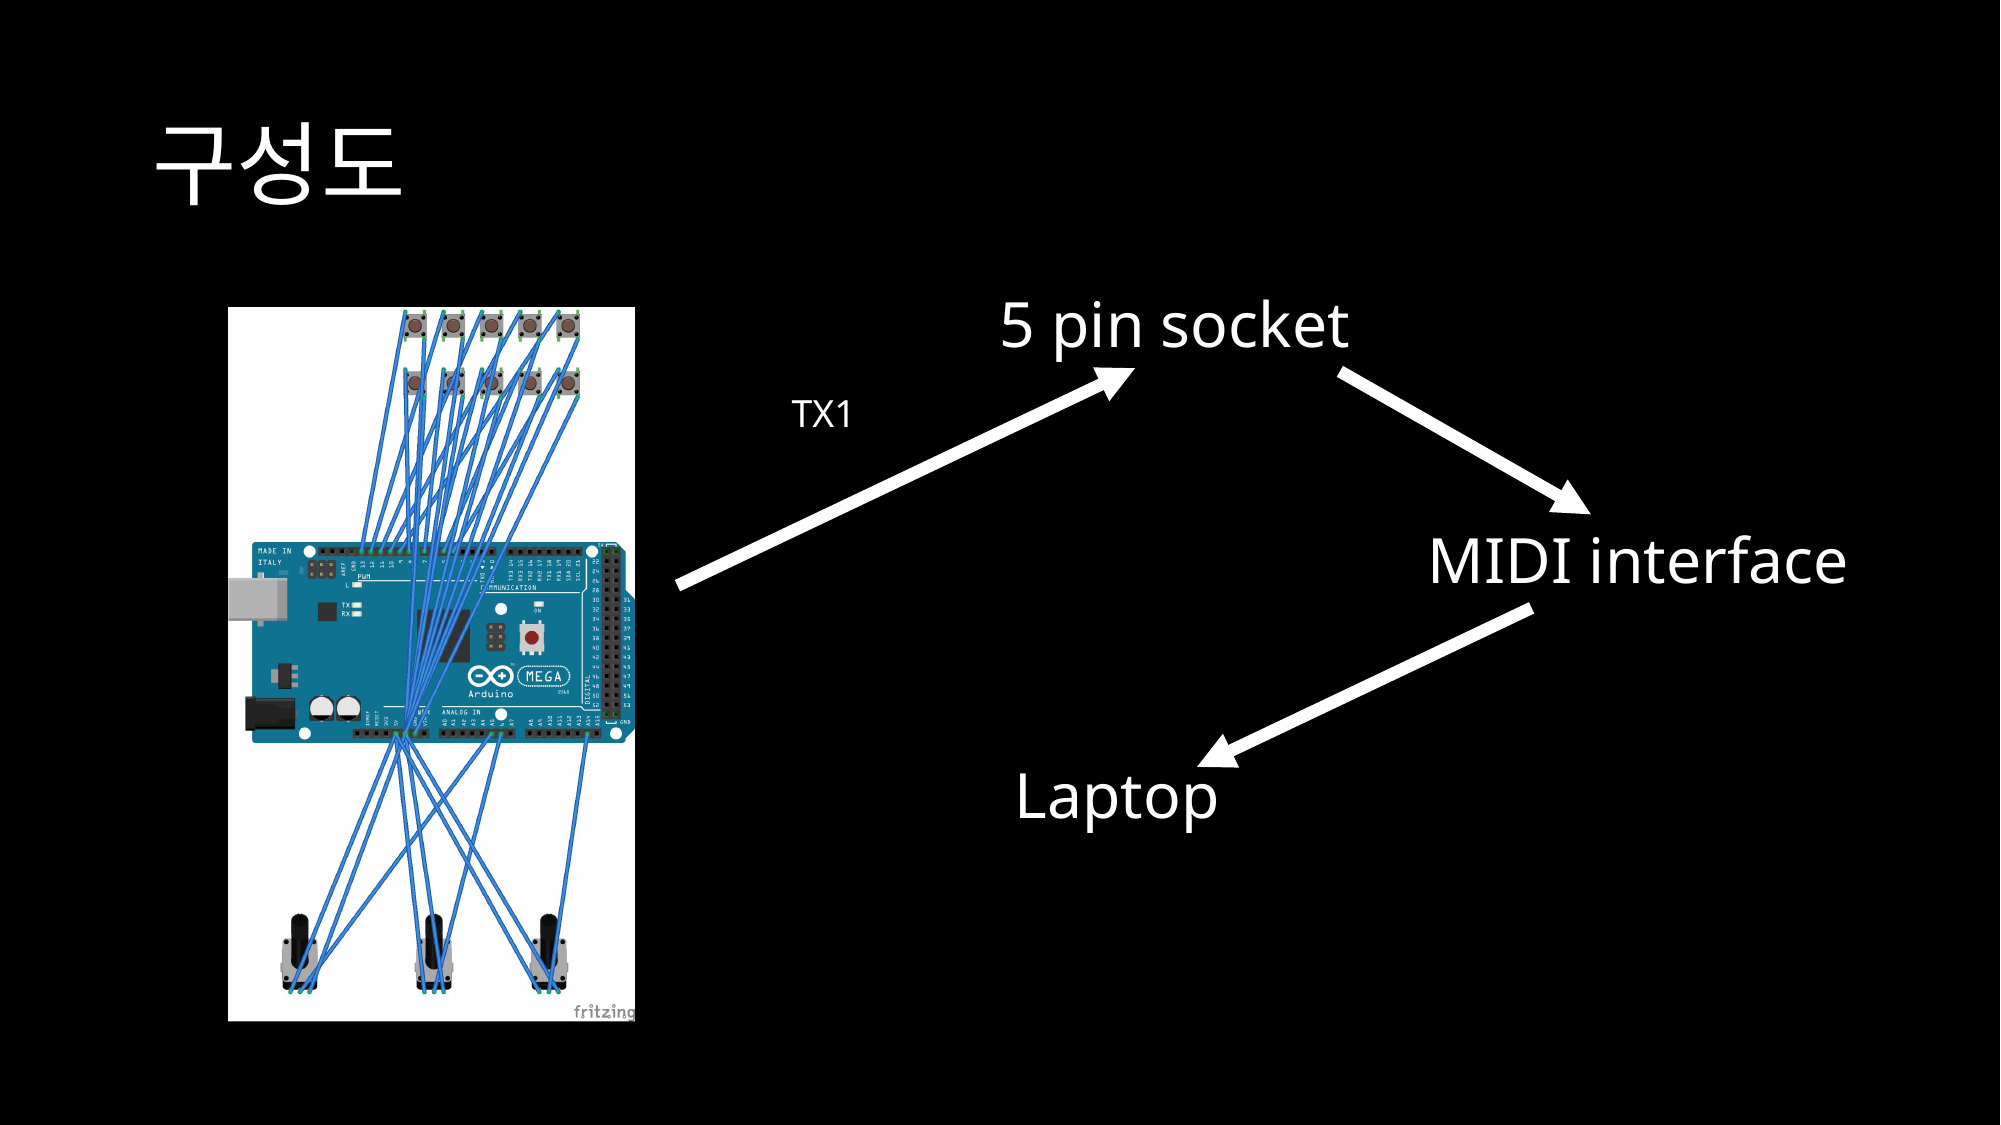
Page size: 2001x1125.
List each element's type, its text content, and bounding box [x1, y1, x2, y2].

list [228, 307, 635, 1022]
title 구성도 [137, 59, 1863, 278]
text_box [677, 368, 1136, 586]
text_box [1197, 607, 1532, 767]
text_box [1339, 371, 1591, 515]
text_box Laptop [999, 748, 1350, 839]
text_box MIDI interface [1413, 514, 1926, 604]
text_box 5 pin socket [984, 277, 1366, 367]
